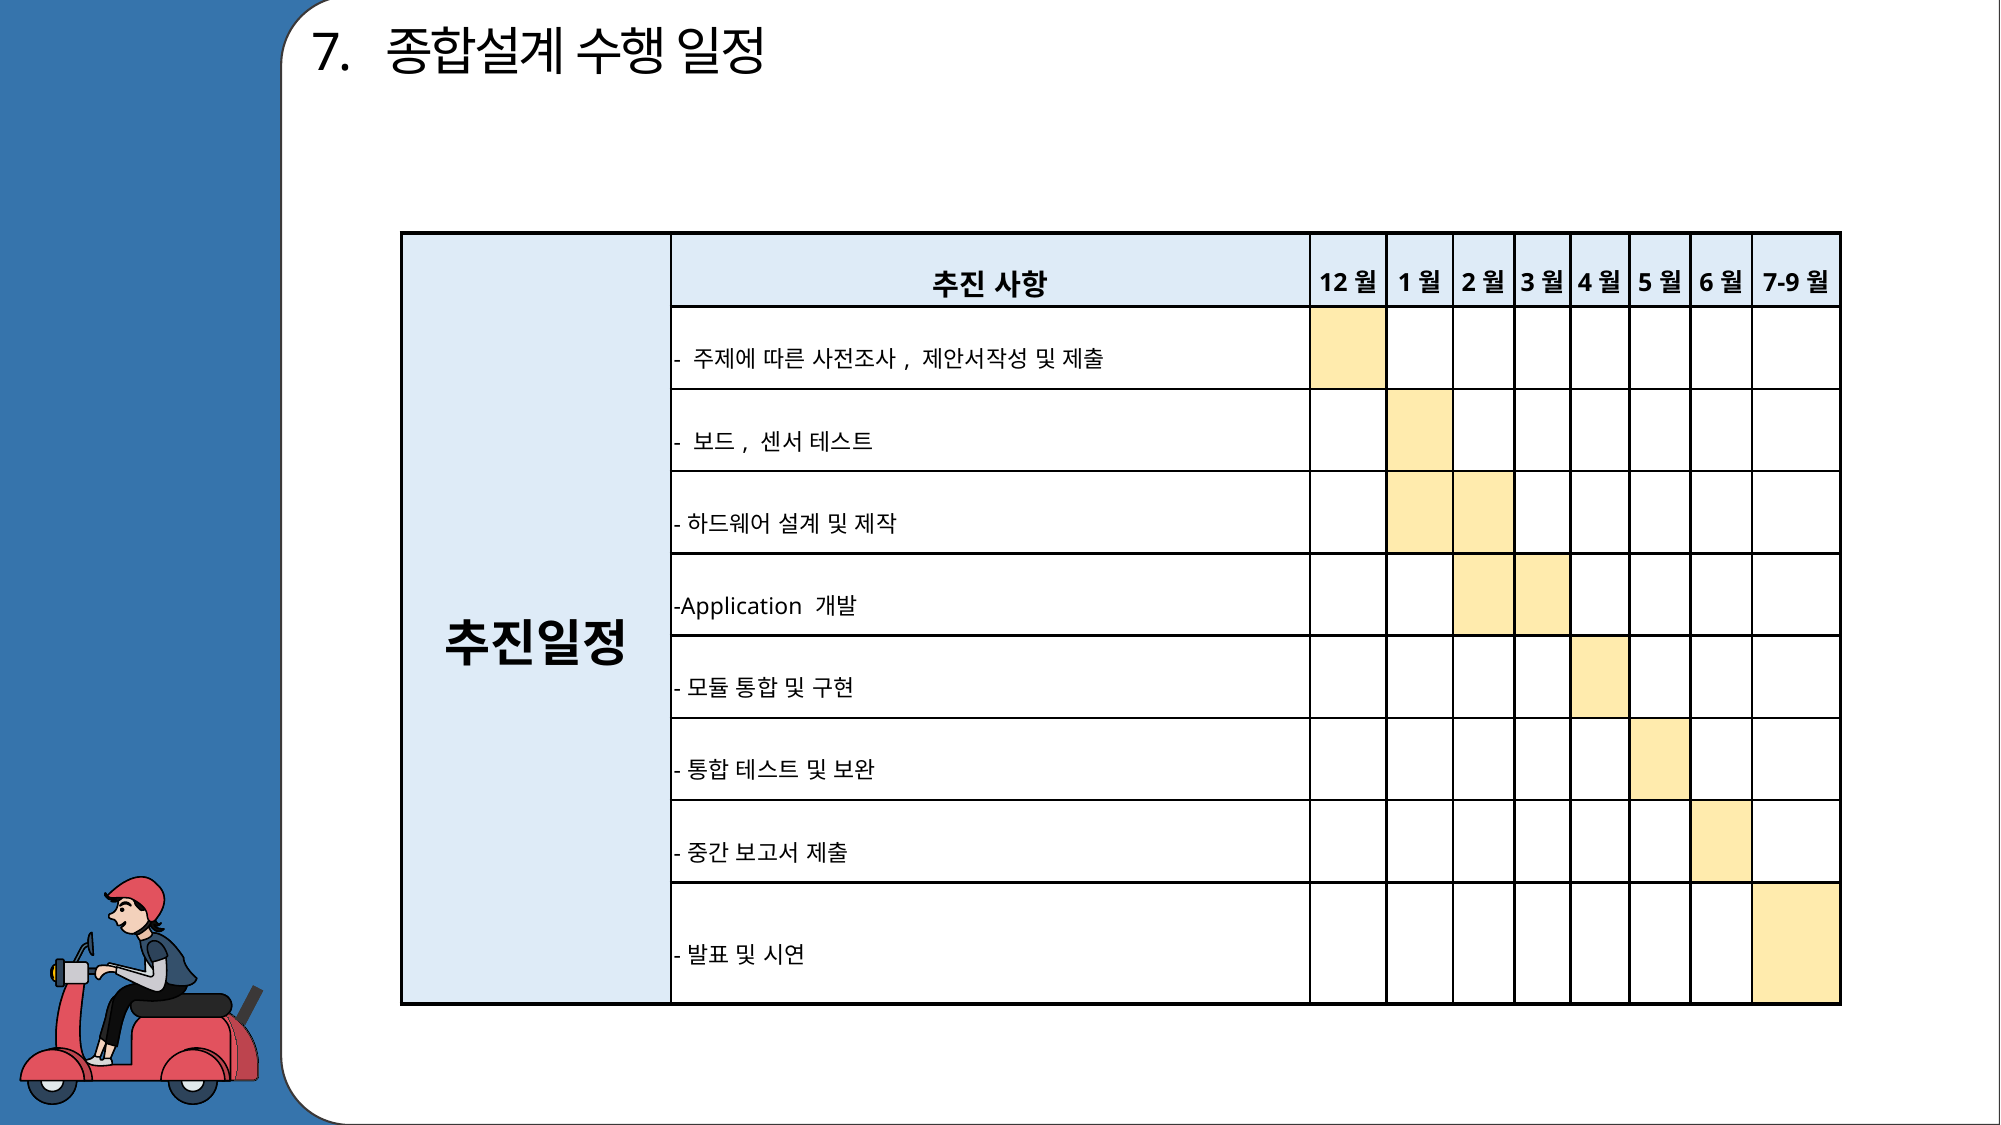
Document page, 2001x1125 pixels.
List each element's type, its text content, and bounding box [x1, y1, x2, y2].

table_cell [1454, 472, 1513, 552]
table_cell [1692, 637, 1751, 717]
table_header 2월 [1454, 235, 1513, 305]
table_cell [1311, 719, 1385, 799]
table_cell [1631, 719, 1689, 799]
table_header 추진일정 [403, 235, 670, 1002]
table_cell -통합 테스트 및 보완 [672, 719, 1309, 799]
table_cell [1572, 719, 1628, 799]
table_cell [1388, 884, 1452, 1002]
table_header 추진 사항 [672, 235, 1309, 305]
table_header 1월 [1388, 235, 1452, 305]
table_cell [1753, 472, 1839, 552]
table_cell [1692, 555, 1751, 634]
table_cell [1388, 801, 1452, 881]
table_cell [1692, 801, 1751, 881]
table_cell [1692, 308, 1751, 388]
table_cell [1388, 308, 1452, 388]
table_cell [1692, 719, 1751, 799]
table_cell [1516, 884, 1569, 1002]
table_cell -하드웨어 설계 및 제작 [672, 472, 1309, 552]
table_cell [1631, 884, 1689, 1002]
table_header 12월 [1311, 235, 1385, 305]
table_header 7-9월 [1753, 235, 1839, 305]
table_cell [1631, 637, 1689, 717]
table_cell [1454, 719, 1513, 799]
table_cell [1311, 884, 1385, 1002]
table_header 3월 [1516, 235, 1569, 305]
table_cell -모듈 통합 및 구현 [672, 637, 1309, 717]
table_cell [1753, 555, 1839, 634]
text_box 7. 종합설계 수행 일정 [296, 10, 783, 89]
table_cell [1516, 472, 1569, 552]
table_cell -중간 보고서 제출 [672, 801, 1309, 881]
table_cell [1516, 555, 1569, 634]
table_cell [1572, 472, 1628, 552]
table_cell [1631, 472, 1689, 552]
table_cell [1516, 719, 1569, 799]
table_cell [1454, 637, 1513, 717]
table_cell [1753, 884, 1839, 1002]
table_cell - 주제에 따른 사전조사, 제안서작성 및 제출 [672, 308, 1309, 388]
table_header 4월 [1572, 235, 1628, 305]
table_cell [1311, 555, 1385, 634]
table_cell [1631, 555, 1689, 634]
table_cell [1692, 472, 1751, 552]
table_cell [1631, 308, 1689, 388]
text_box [20, 876, 259, 1104]
table_cell [1516, 308, 1569, 388]
table_cell [1454, 555, 1513, 634]
table_cell [1572, 884, 1628, 1002]
table_cell [1631, 390, 1689, 470]
table_cell [1311, 637, 1385, 717]
table_cell [1692, 884, 1751, 1002]
table_header 6월 [1692, 235, 1751, 305]
table_cell [1311, 308, 1385, 388]
table_cell [1753, 390, 1839, 470]
table_cell [1631, 801, 1689, 881]
table_cell [1516, 637, 1569, 717]
table_cell [1572, 555, 1628, 634]
table_cell [1388, 472, 1452, 552]
table_cell [1454, 308, 1513, 388]
table_cell -발표 및 시연 [672, 884, 1309, 1002]
table_cell [1454, 390, 1513, 470]
table_header 5월 [1631, 235, 1689, 305]
table_cell [1311, 801, 1385, 881]
table_cell [1753, 308, 1839, 388]
table_cell [1572, 308, 1628, 388]
table_cell - 보드, 센서 테스트 [672, 390, 1309, 470]
table_cell [1753, 719, 1839, 799]
table_cell [1572, 390, 1628, 470]
table_cell [1692, 390, 1751, 470]
table_cell [1572, 801, 1628, 881]
table_cell [1311, 390, 1385, 470]
table_cell [1454, 801, 1513, 881]
table_cell [1388, 555, 1452, 634]
table_cell [1454, 884, 1513, 1002]
text_box [280, 0, 2000, 1125]
table_cell [1753, 801, 1839, 881]
table_cell [1388, 390, 1452, 470]
table_cell [1516, 390, 1569, 470]
table_cell -Application 개발 [672, 555, 1309, 634]
table_cell [1753, 637, 1839, 717]
table_cell [1572, 637, 1628, 717]
table_cell [1388, 719, 1452, 799]
table_cell [1516, 801, 1569, 881]
table_cell [1311, 472, 1385, 552]
table_cell [1388, 637, 1452, 717]
